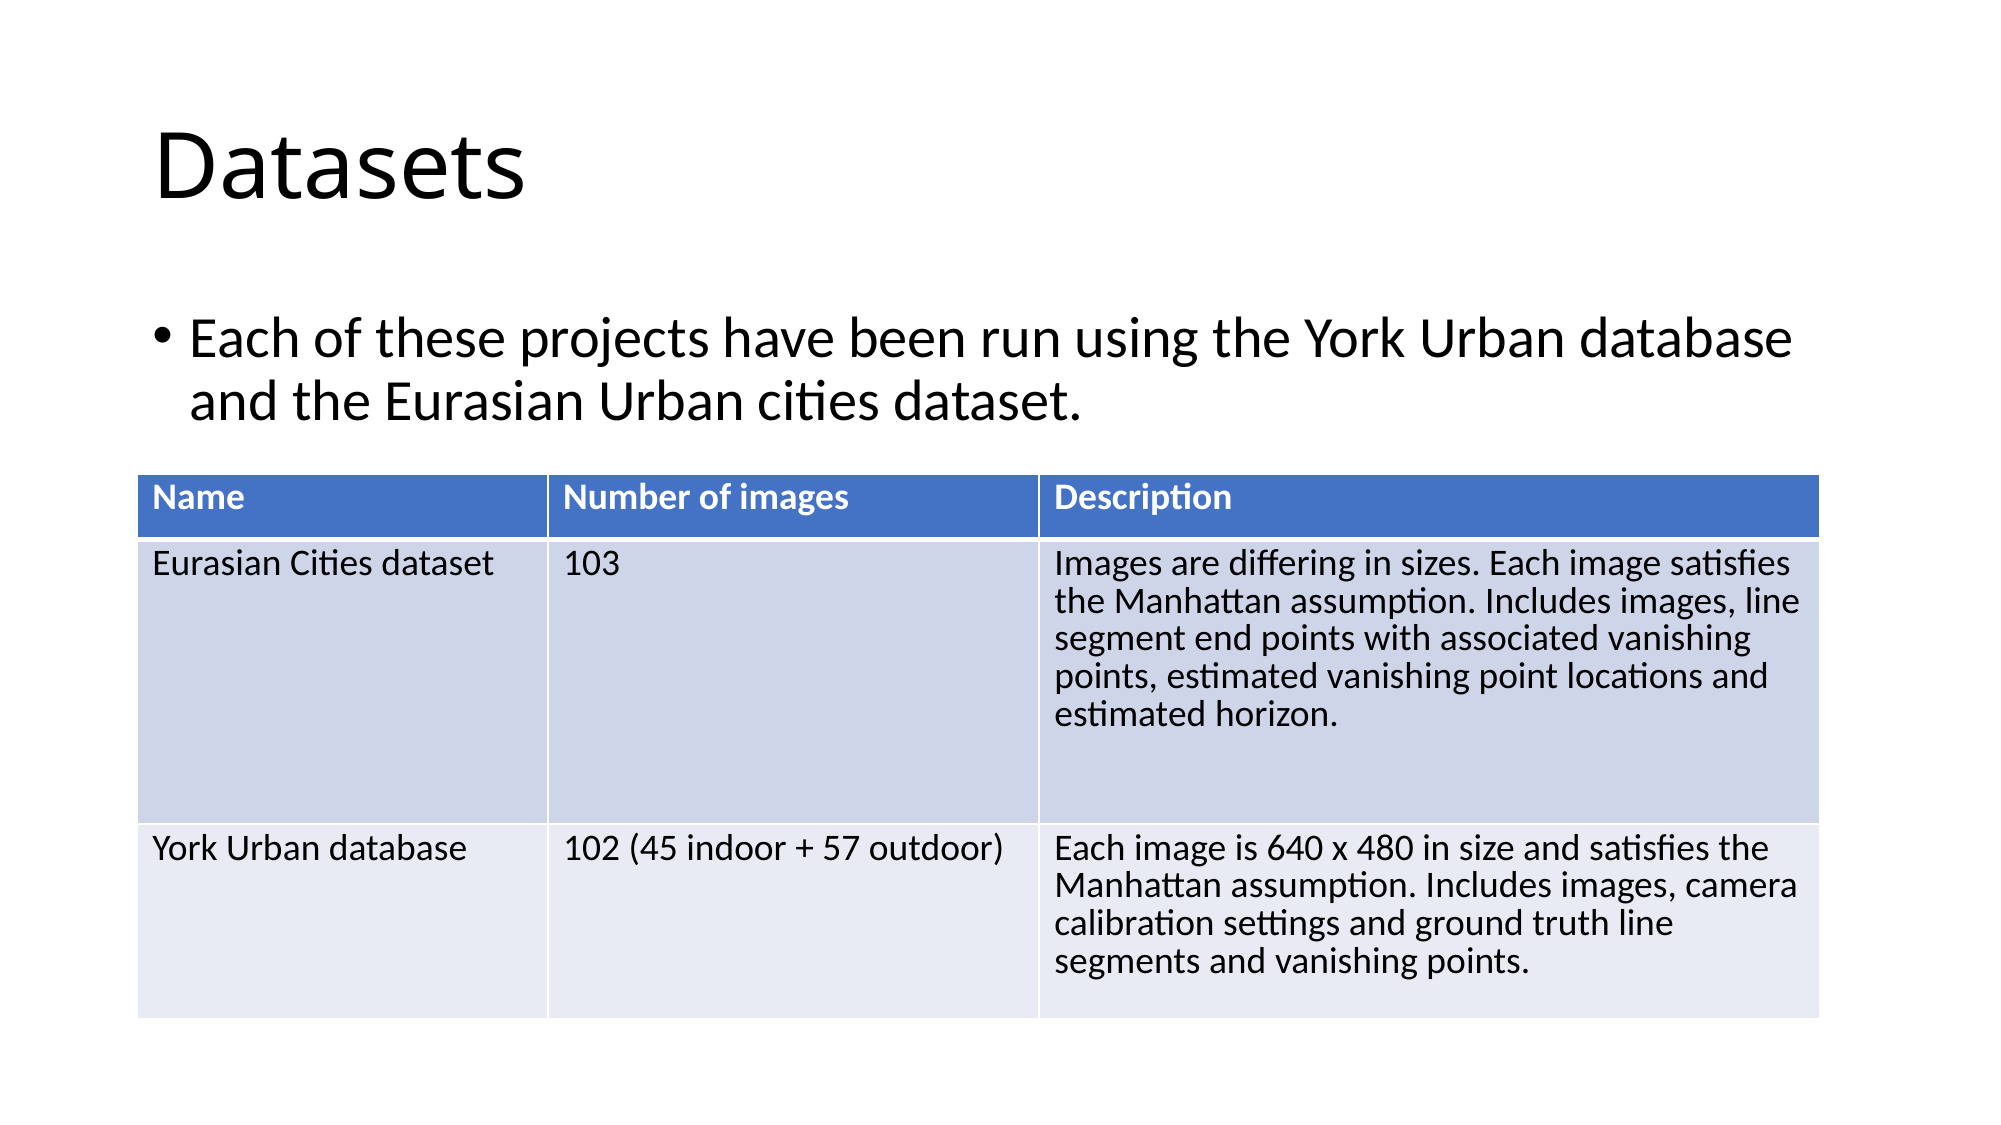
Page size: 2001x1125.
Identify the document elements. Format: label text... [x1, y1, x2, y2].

table_cell Each image is 640 x 480 in size and satisfies the Manhattan assumption. Includes images, camera calibration settings and ground truth line segments and vanishing points. [1040, 825, 1819, 1018]
title Datasets [137, 59, 1863, 278]
table_header Number of images [549, 475, 1038, 537]
table_cell 102 (45 indoor + 57 outdoor) [549, 825, 1038, 1018]
table_cell Eurasian Cities dataset [138, 542, 547, 823]
list Each of these projects have been run using the York Urban database and the Eurasian Urban cities dataset. [137, 299, 1863, 1014]
table_cell 103 [549, 542, 1038, 823]
table_cell York Urban database [138, 825, 547, 1018]
table_header Name [138, 475, 547, 537]
table_header Description [1040, 475, 1819, 537]
table_cell Images are differing in sizes. Each image satisfies the Manhattan assumption. Includes images, line segment end points with associated vanishing points, estimated vanishing point locations and estimated horizon. [1040, 542, 1819, 823]
